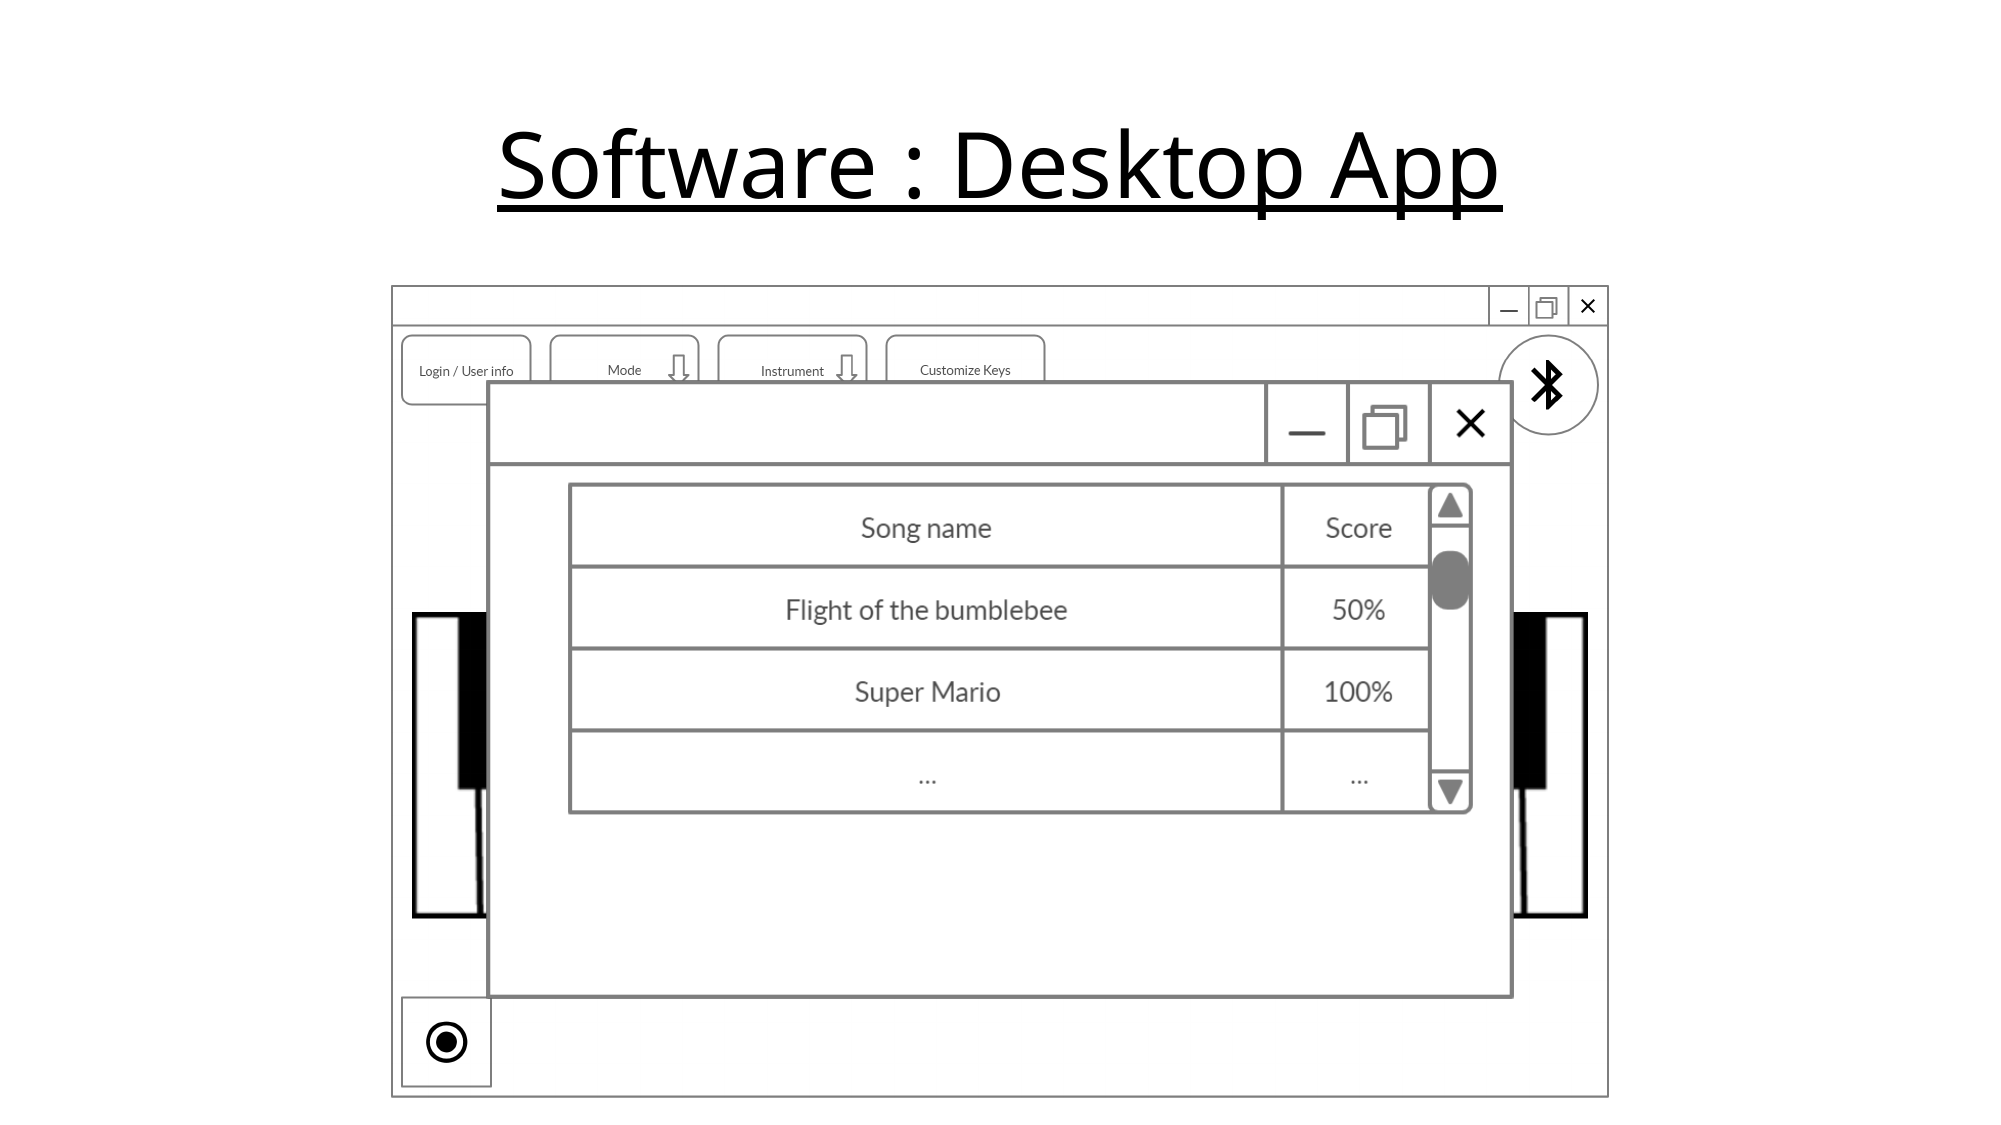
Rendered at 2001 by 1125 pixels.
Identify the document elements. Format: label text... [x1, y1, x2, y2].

title Software : Desktop App [137, 59, 1863, 278]
picture [386, 277, 1614, 1105]
